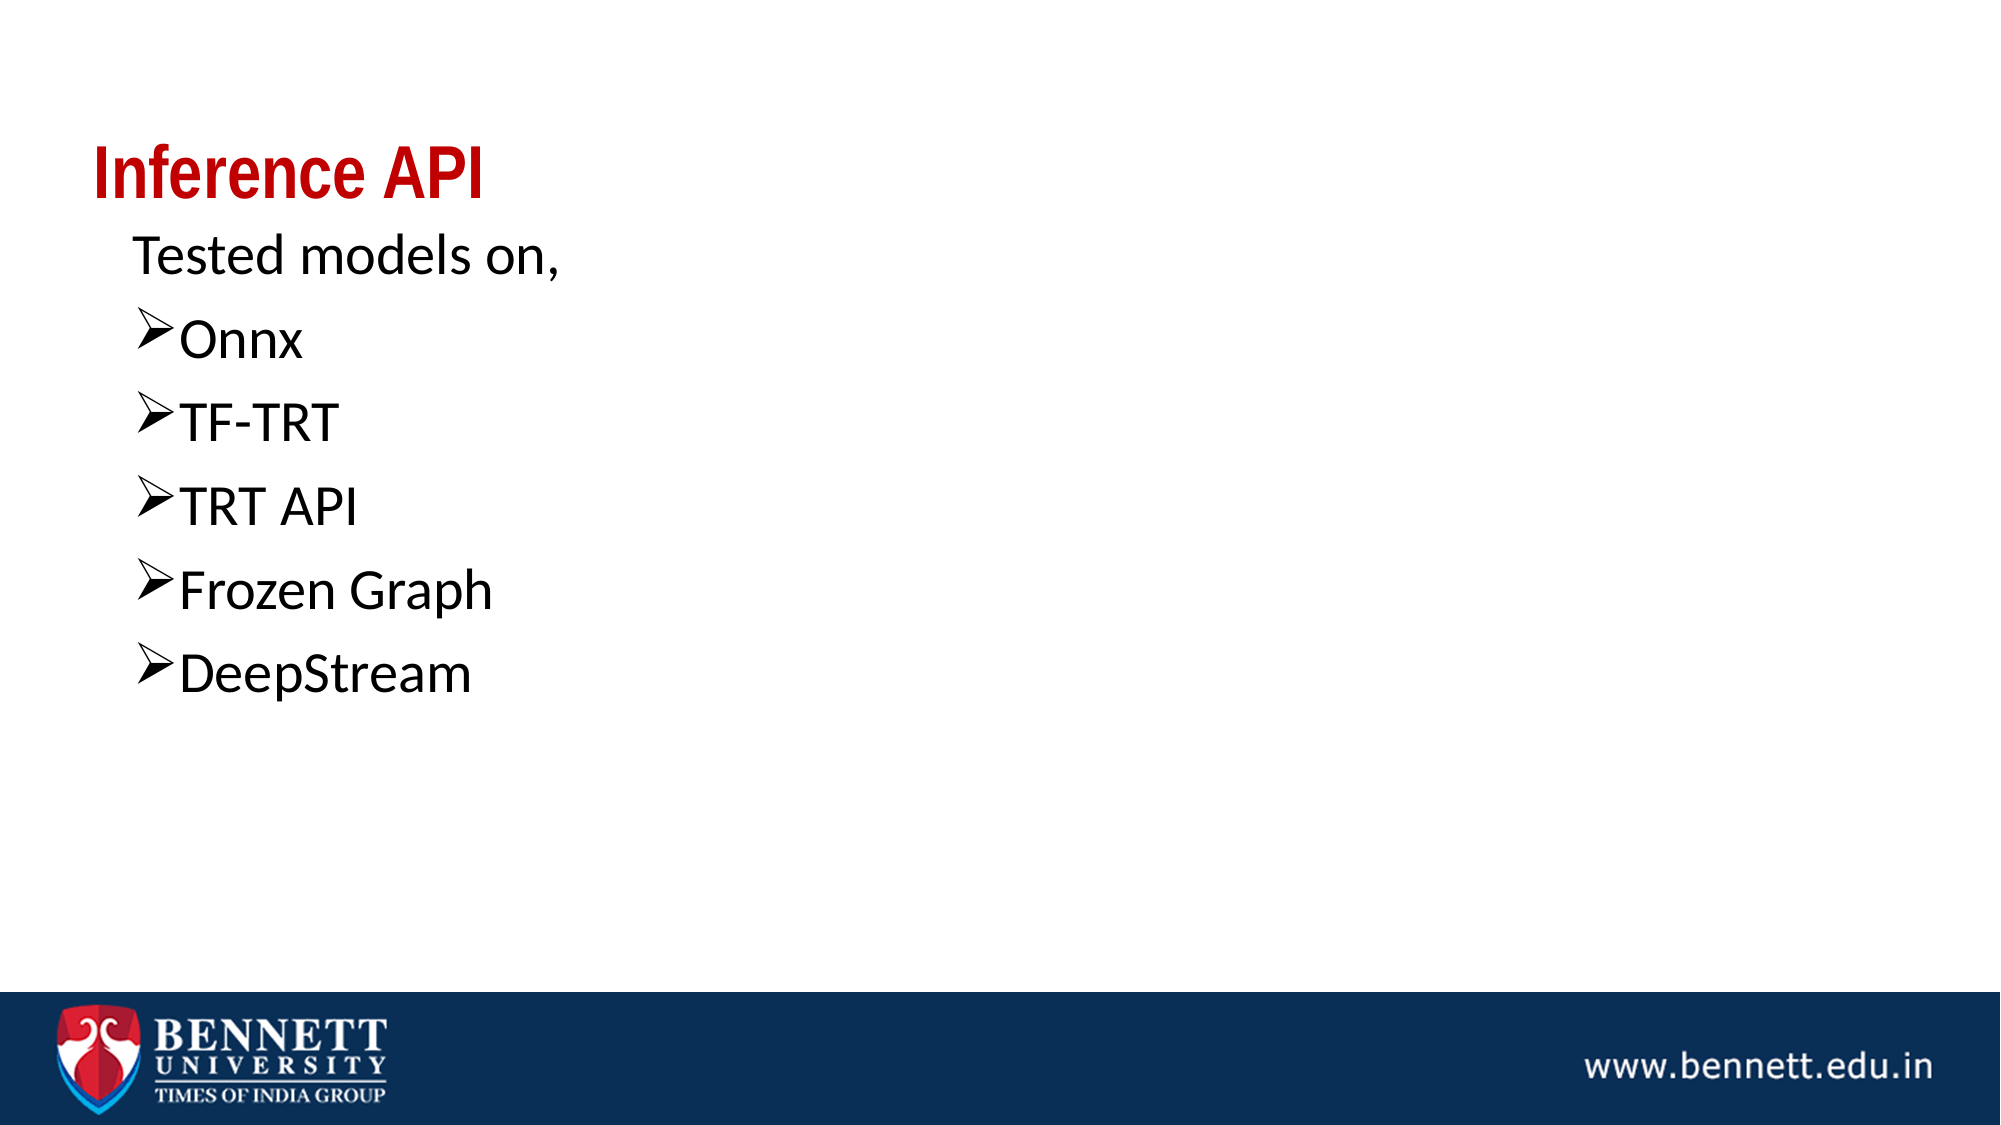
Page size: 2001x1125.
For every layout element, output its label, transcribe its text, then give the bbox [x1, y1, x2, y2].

list Tested models on, Onnx TF-TRT TRT API Frozen Graph DeepStream [117, 216, 1843, 807]
title Inference API [78, 53, 1399, 295]
picture [0, 992, 2000, 1125]
